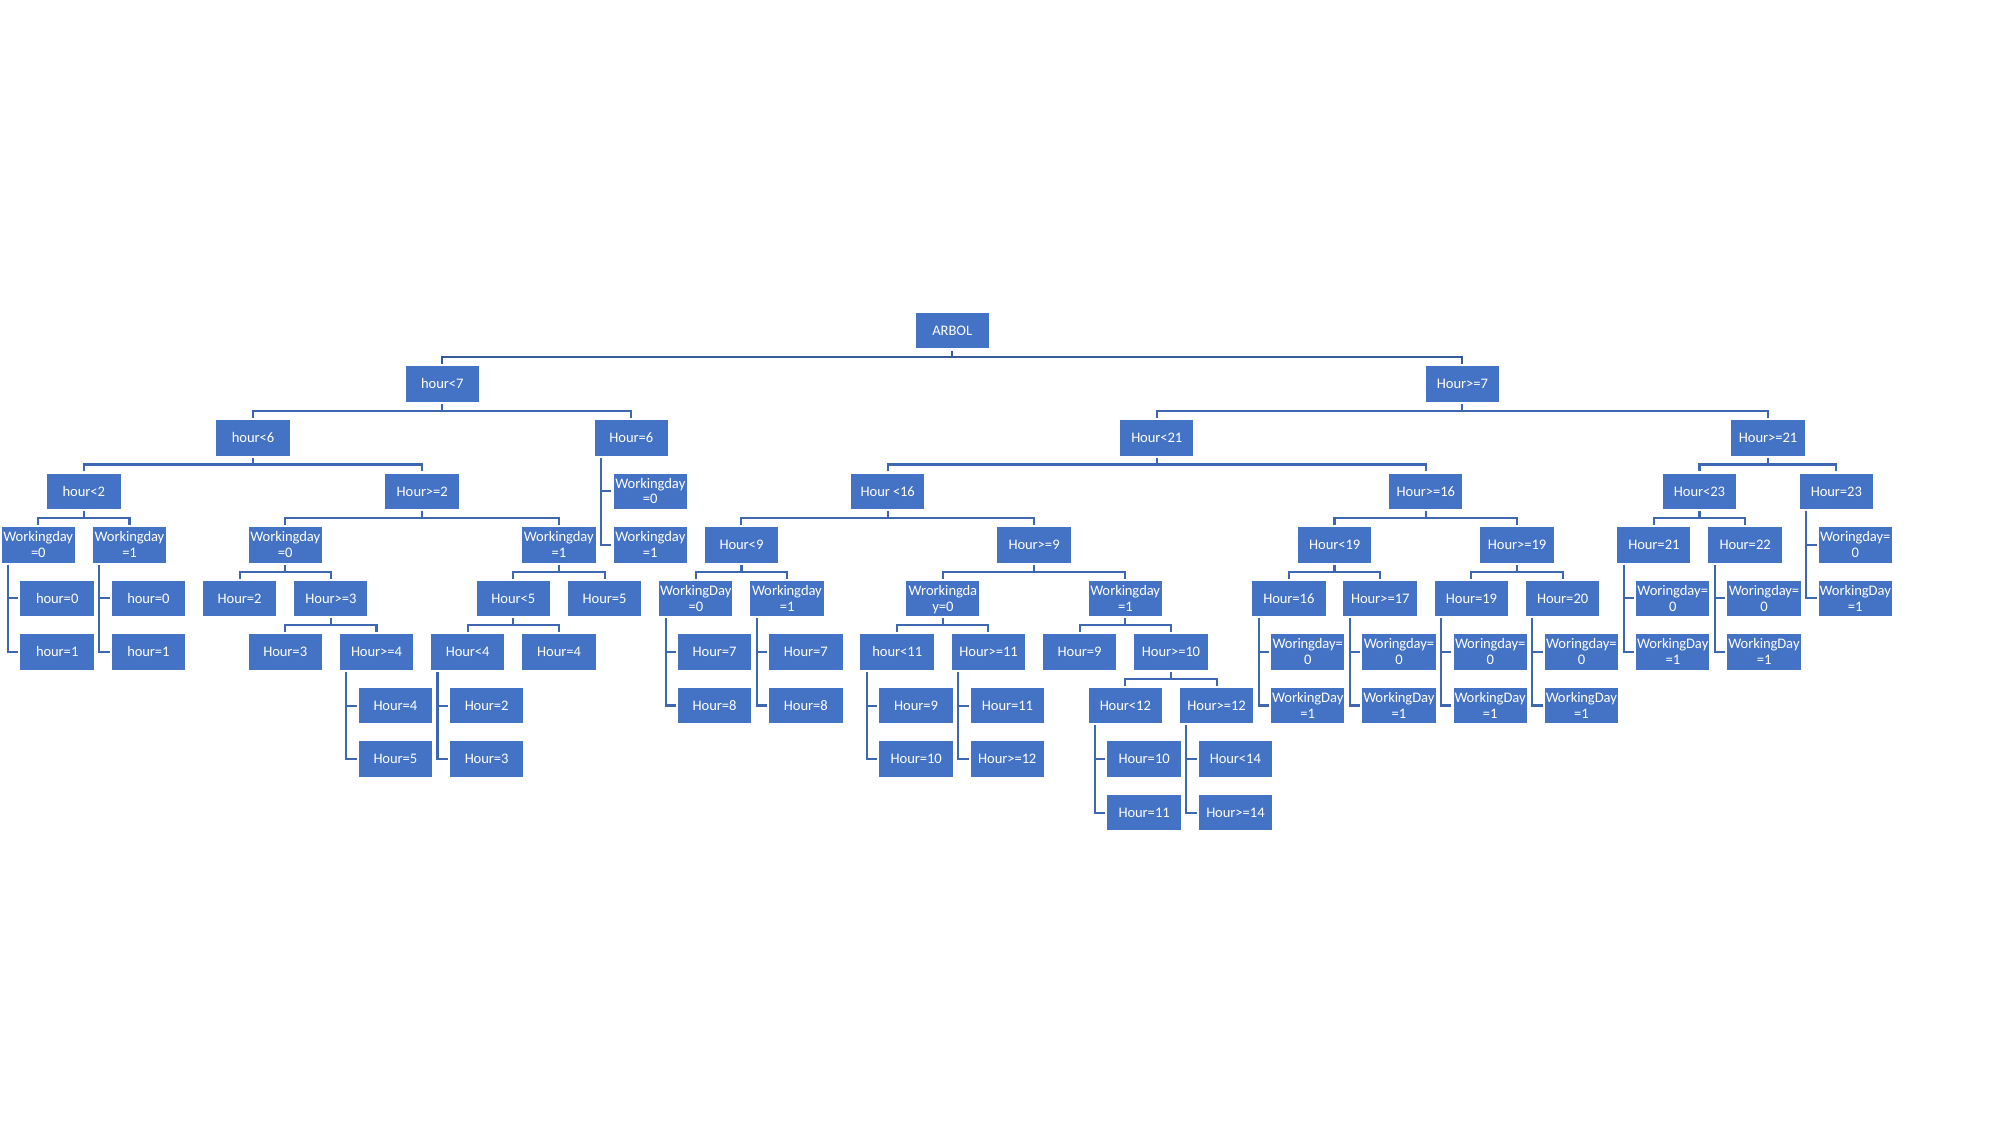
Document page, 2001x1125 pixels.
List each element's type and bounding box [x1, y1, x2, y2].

text_box [0, 47, 1894, 1096]
